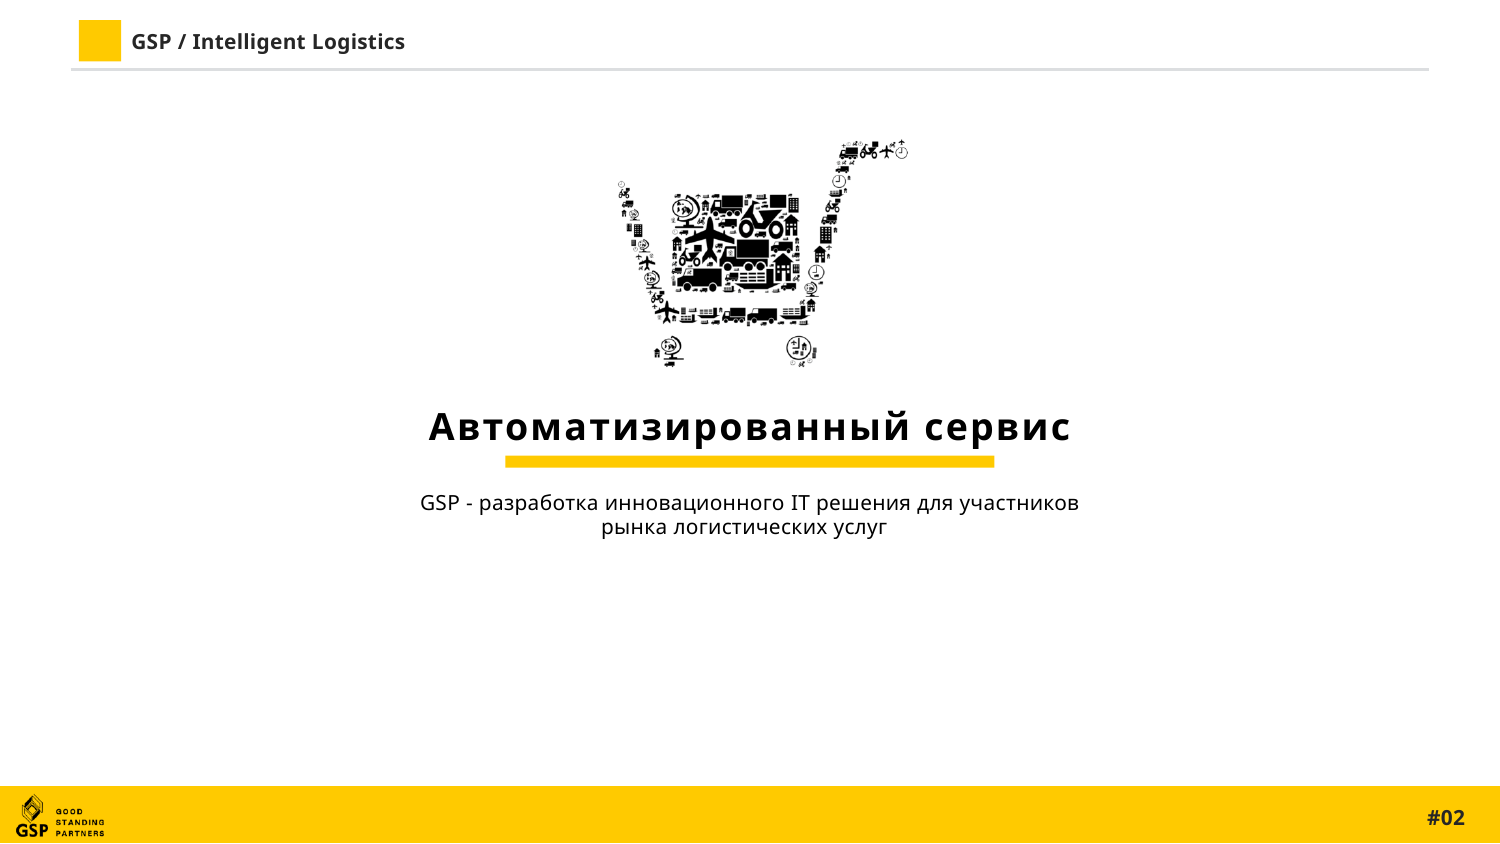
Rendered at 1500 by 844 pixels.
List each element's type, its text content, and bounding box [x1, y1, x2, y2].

text_box Автоматизированный сервис [414, 395, 1086, 456]
picture [16, 793, 104, 837]
text_box GSP - разработка инновационного IT решения для участников рынка логистических услуг [399, 481, 1101, 759]
list #02 [1414, 804, 1466, 829]
picture [589, 128, 912, 370]
list GSP / Intelligent Logistics [131, 29, 794, 53]
